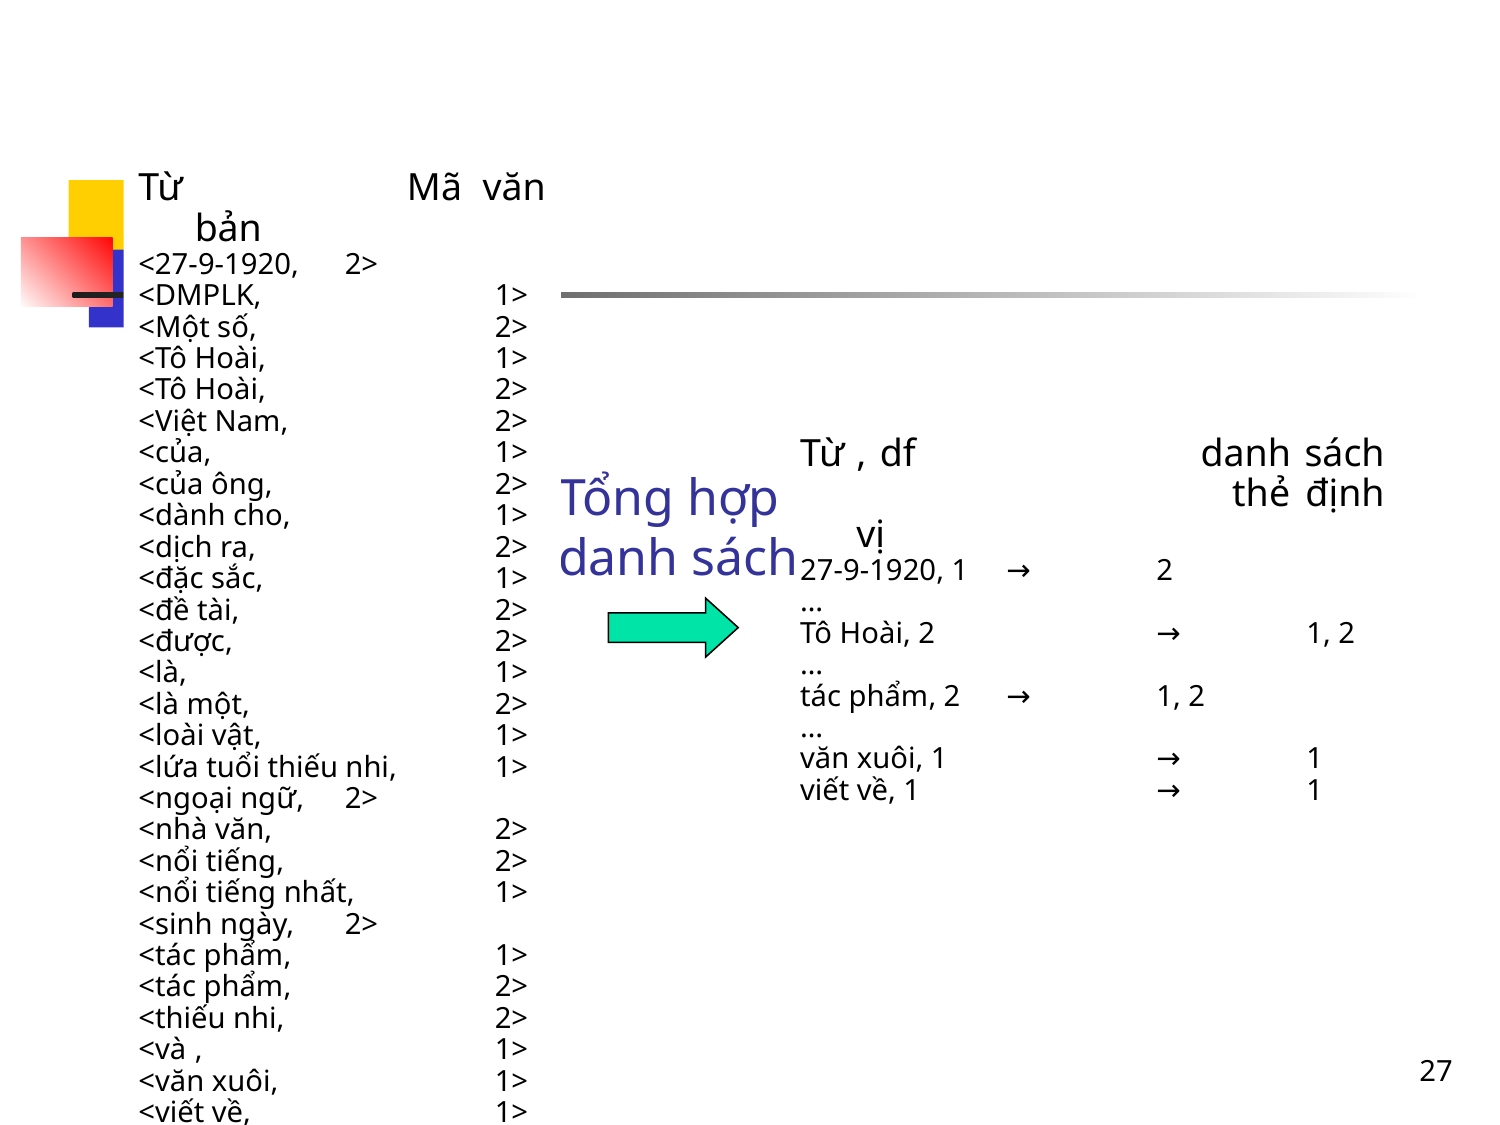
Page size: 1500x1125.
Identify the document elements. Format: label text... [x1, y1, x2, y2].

text_box Từ , df danh sách thẻ định vị 27-9-1920, 1 → 2 … Tô Hoài, 2 → 1, 2 … tác phẩm, 2 → 1, 2 … văn xuôi, 1 → 1 viết về, 1 → 1 [785, 426, 1400, 841]
text_box [608, 598, 739, 658]
text_box Từ Mã văn bản <27-9-1920, 2> <DMPLK, 1> <Một số, 2> <Tô Hoài, 1> <Tô Hoài, 2> <Việt Nam, 2> <của, 1> <của ông, 2> <dành cho, 1> <dịch ra, 2> <đặc sắc, 1> <đề tài, 2> <được, 2> <là, 1> <là một, 2> <loài vật, 1> <lứa tuổi thiếu nhi, 1> <ngoại ngữ, 2> <nhà văn, 2> <nổi tiếng, 2> <nổi tiếng nhất, 1> <sinh ngày, 2> <tác phẩm, 1> <tác phẩm, 2> <thiếu nhi, 2> <và , 1> <văn xuôi, 1> <viết về, 1> [123, 160, 561, 1106]
text_box Tổng hợp danh sách [561, 458, 863, 593]
slide_number 27 [1155, 1024, 1468, 1100]
